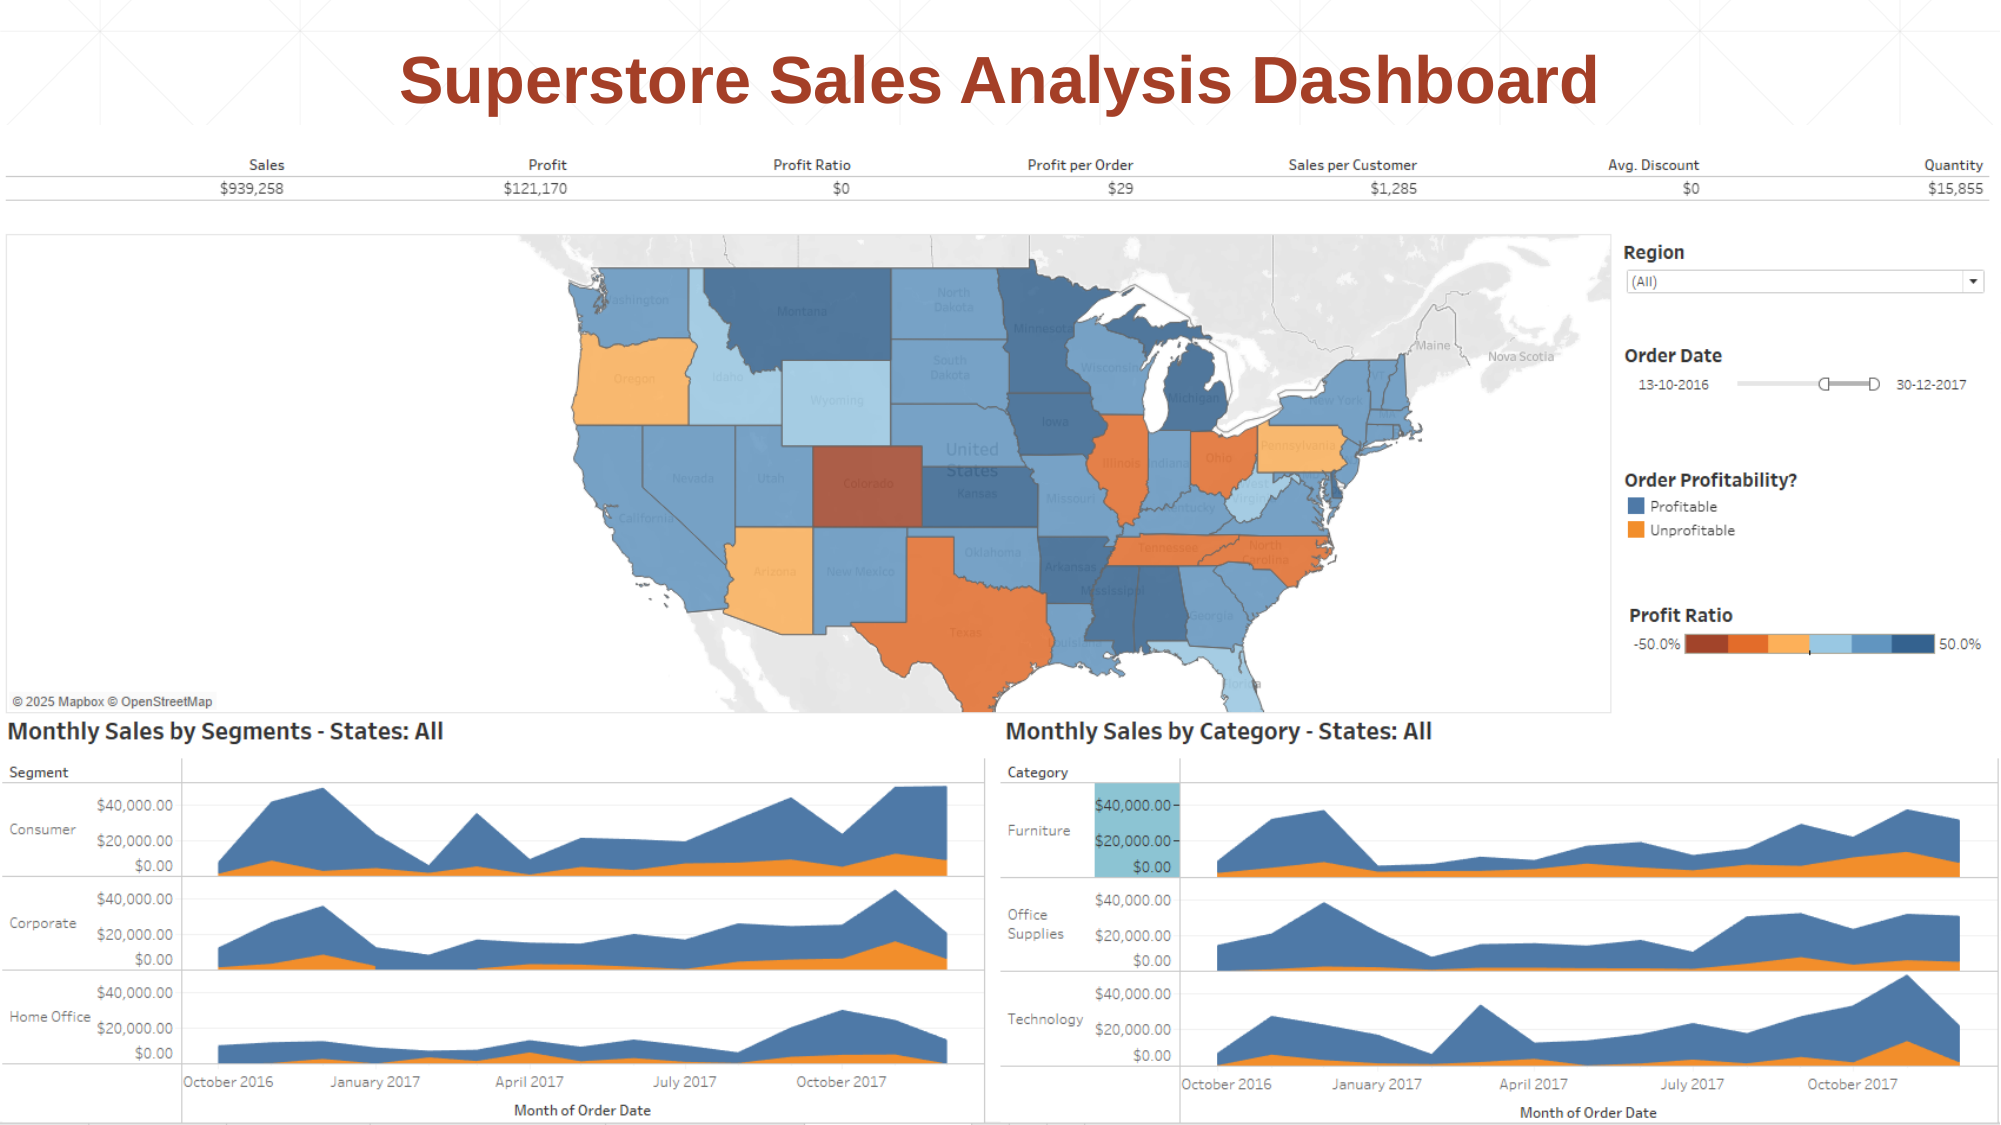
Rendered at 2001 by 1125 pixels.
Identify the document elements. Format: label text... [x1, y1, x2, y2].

title Superstore Sales Analysis Dashboard [212, 21, 1788, 125]
picture [0, 125, 2000, 1125]
